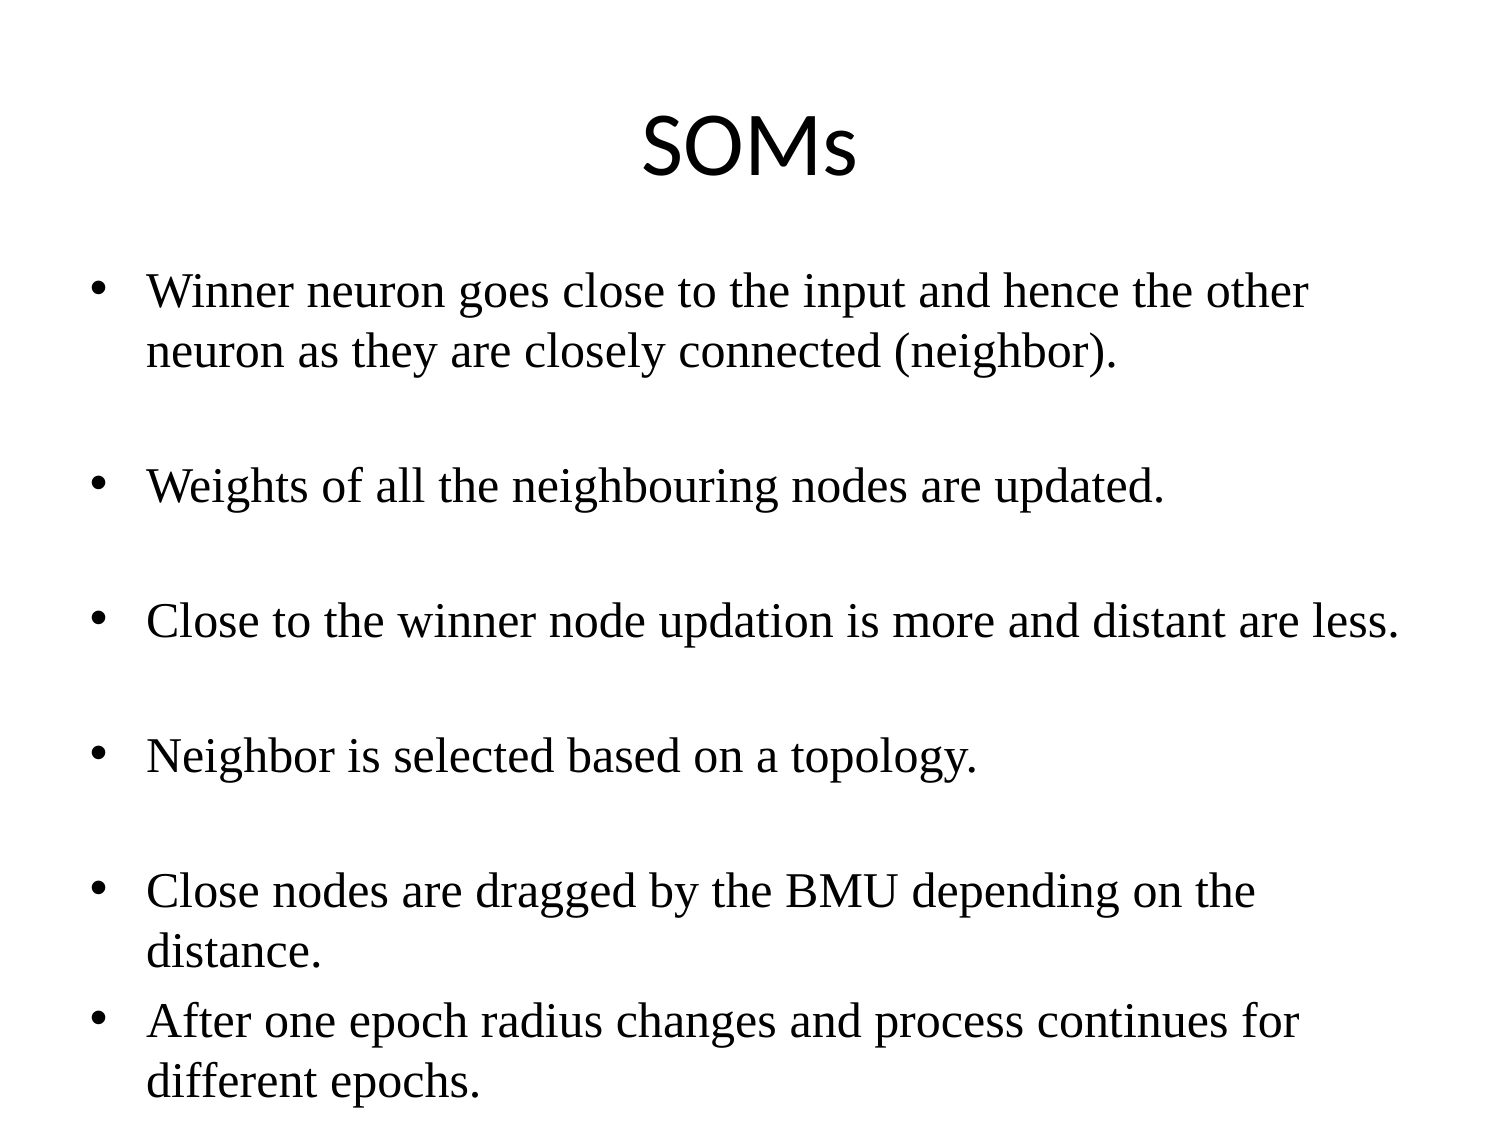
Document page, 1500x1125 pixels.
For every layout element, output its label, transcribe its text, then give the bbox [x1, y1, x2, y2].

text_box Winner neuron goes close to the input and hence the other neuron as they are closely connected (neighbor). Weights of all the neighbouring nodes are updated. Close to the winner node updation is more and distant are less. Neighbor is selected based on a topology. Close nodes are dragged by the BMU depending on the distance. After one epoch radius changes and process continues for different epochs. [75, 249, 1425, 1005]
text_box SOMs [75, 45, 1425, 233]
